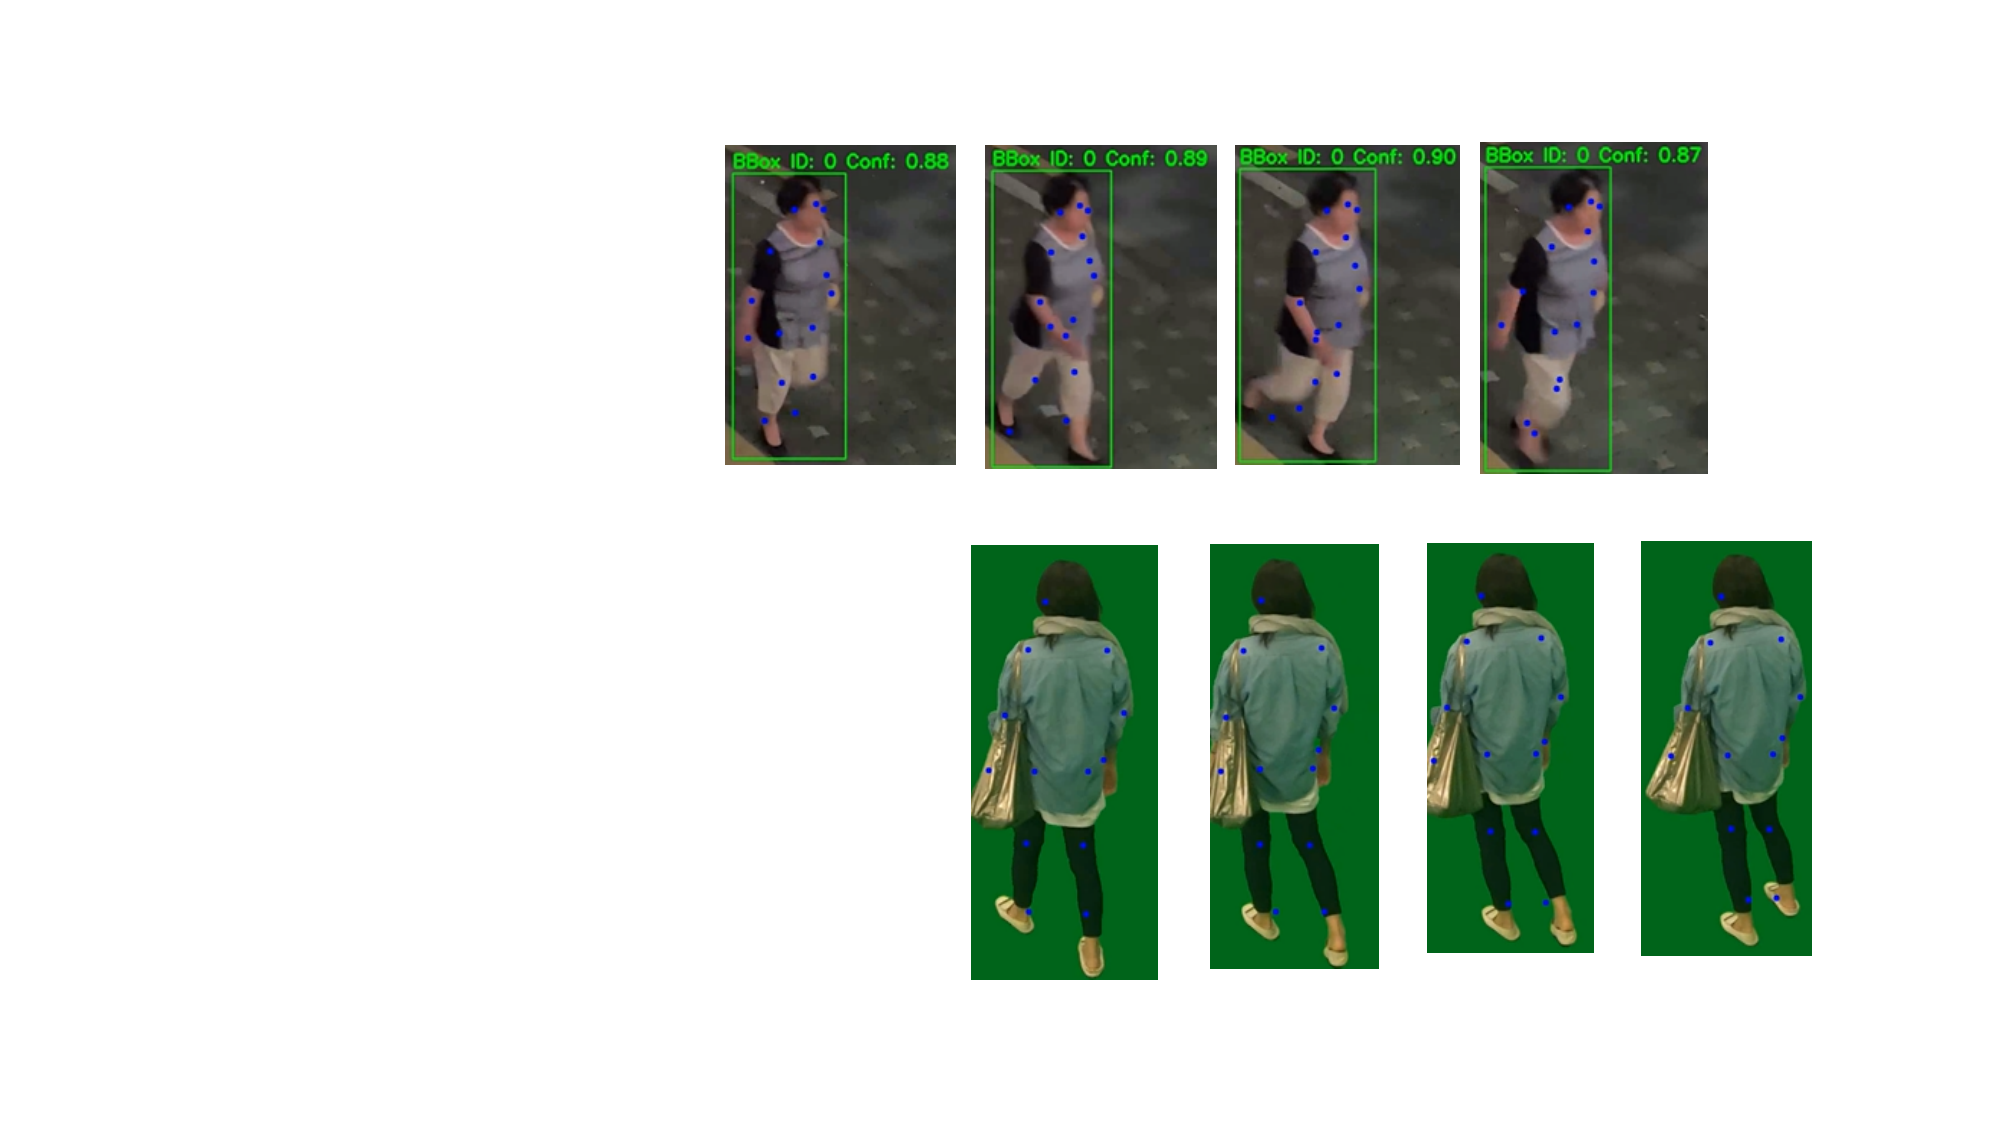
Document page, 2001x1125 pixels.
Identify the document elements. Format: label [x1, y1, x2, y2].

picture [1426, 543, 1594, 954]
picture [1235, 144, 1461, 466]
picture [984, 145, 1218, 469]
picture [725, 144, 957, 466]
picture [970, 545, 1158, 980]
picture [1209, 544, 1380, 969]
picture [1641, 540, 1813, 957]
picture [1479, 141, 1708, 475]
